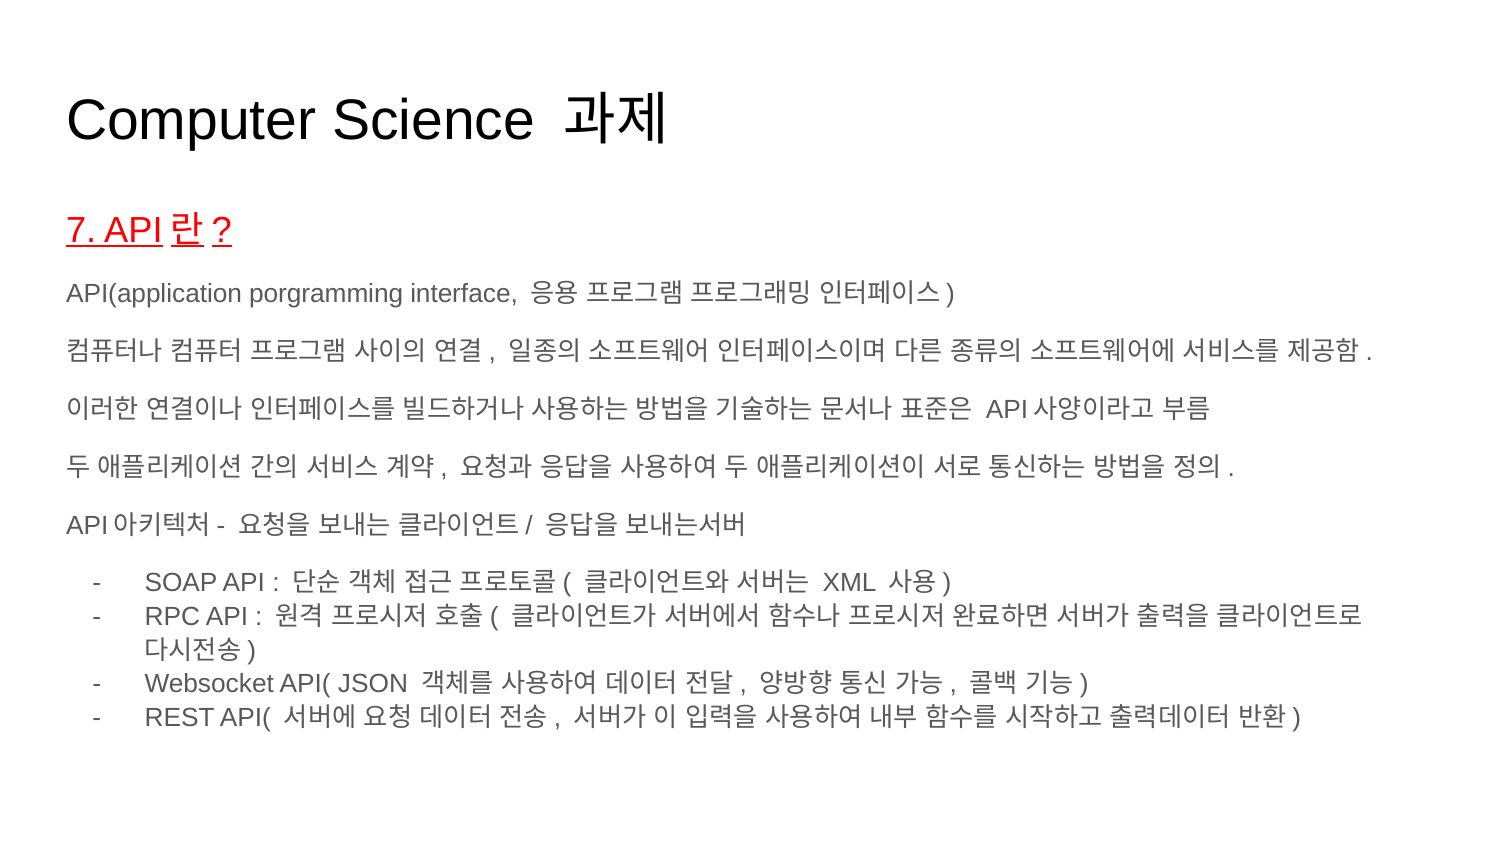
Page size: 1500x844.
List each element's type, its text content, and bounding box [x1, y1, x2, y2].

list 7. API란? API(application porgramming interface, 응용 프로그램 프로그래밍 인터페이스) 컴퓨터나 컴퓨터 프로그램 사이의 연결, 일종의 소프트웨어 인터페이스이며 다른 종류의 소프트웨어에 서비스를 제공함. 이러한 연결이나 인터페이스를 빌드하거나 사용하는 방법을 기술하는 문서나 표준은 API사양이라고 부름 두 애플리케이션 간의 서비스 계약, 요청과 응답을 사용하여 두 애플리케이션이 서로 통신하는 방법을 정의. API아키텍처- 요청을 보내는 클라이언트/ 응답을 보내는서버 SOAP API : 단순 객체 접근 프로토콜( 클라이언트와 서버는 XML 사용) RPC API : 원격 프로시저 호출( 클라이언트가 서버에서 함수나 프로시저 완료하면 서버가 출력을 클라이언트로 다시전송) Websocket API( JSON 객체를 사용하여 데이터 전달, 양방향 통신 가능, 콜백 기능) REST API( 서버에 요청 데이터 전송, 서버가 이 입력을 사용하여 내부 함수를 시작하고 출력데이터 반환) [51, 189, 1449, 750]
title Computer Science 과제 [51, 72, 1449, 167]
